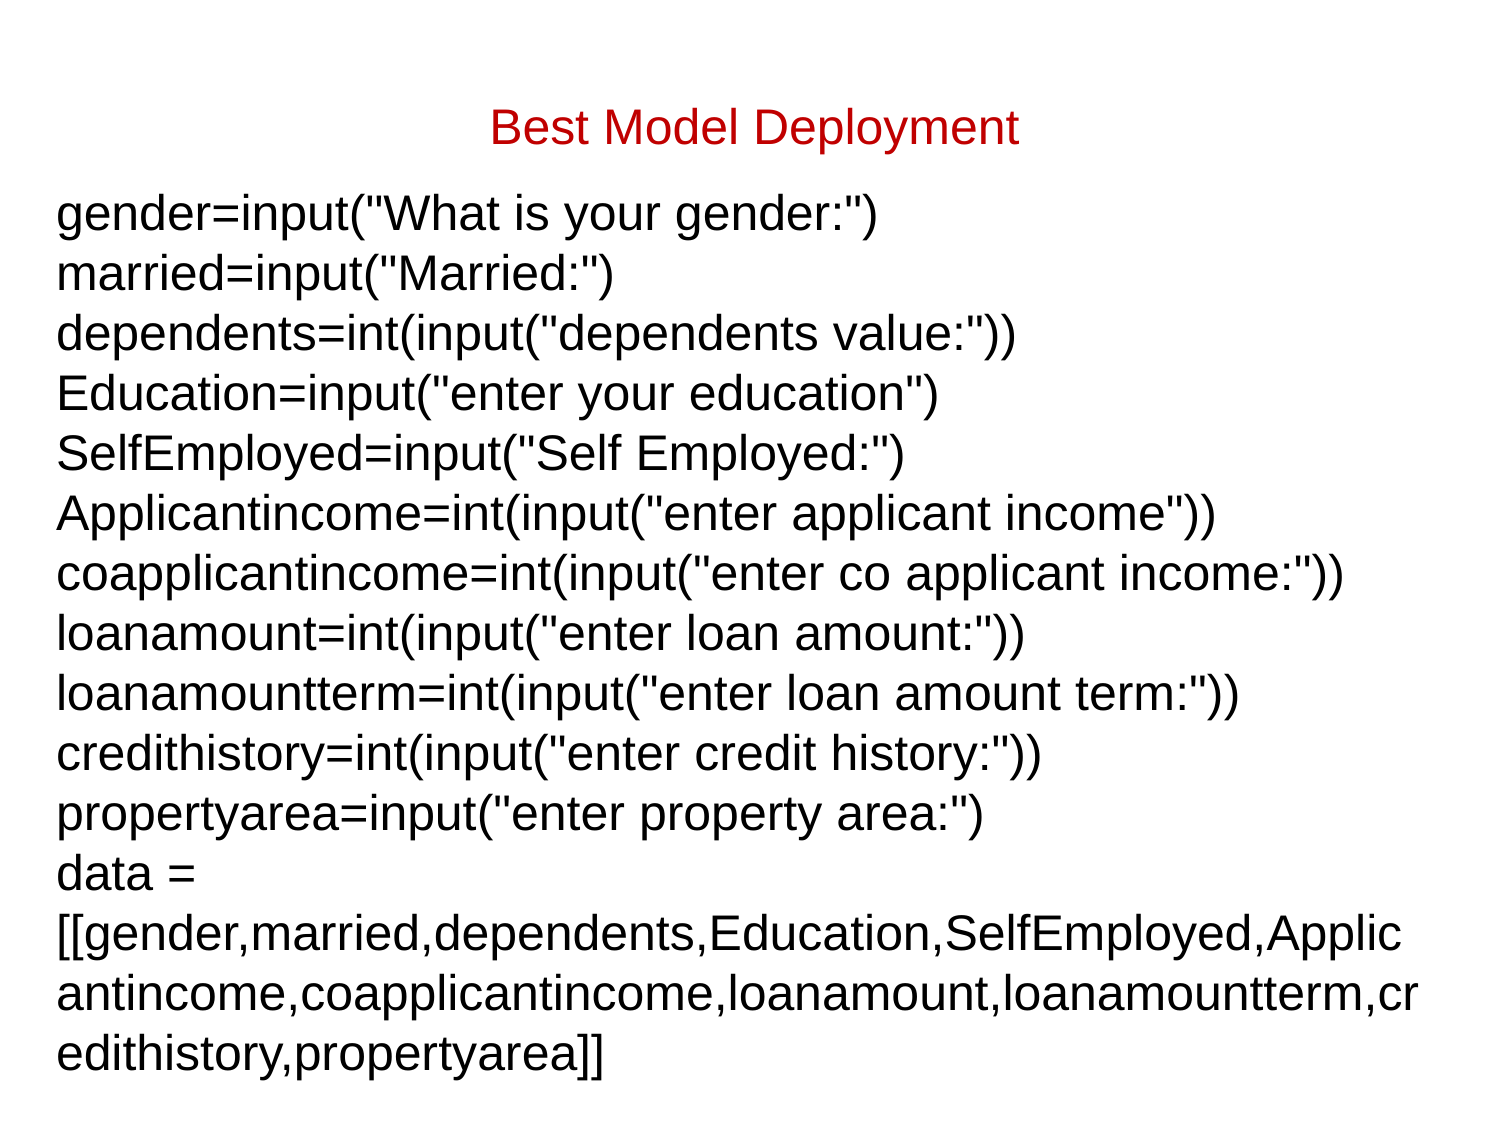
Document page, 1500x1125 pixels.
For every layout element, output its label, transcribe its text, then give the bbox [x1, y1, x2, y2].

text_box gender=input("What is your gender:") married=input("Married:") dependents=int(input("dependents value:")) Education=input("enter your education") SelfEmployed=input("Self Employed:") Applicantincome=int(input("enter applicant income")) coapplicantincome=int(input("enter co applicant income:")) loanamount=int(input("enter loan amount:")) loanamountterm=int(input("enter loan amount term:")) credithistory=int(input("enter credit history:")) propertyarea=input("enter property area:") data = [[gender,married,dependents,Education,SelfEmployed,Applicantincome,coapplicantincome,loanamount,loanamountterm,credithistory,propertyarea]] [41, 172, 1436, 1125]
title Best Model Deployment [135, 30, 1374, 172]
